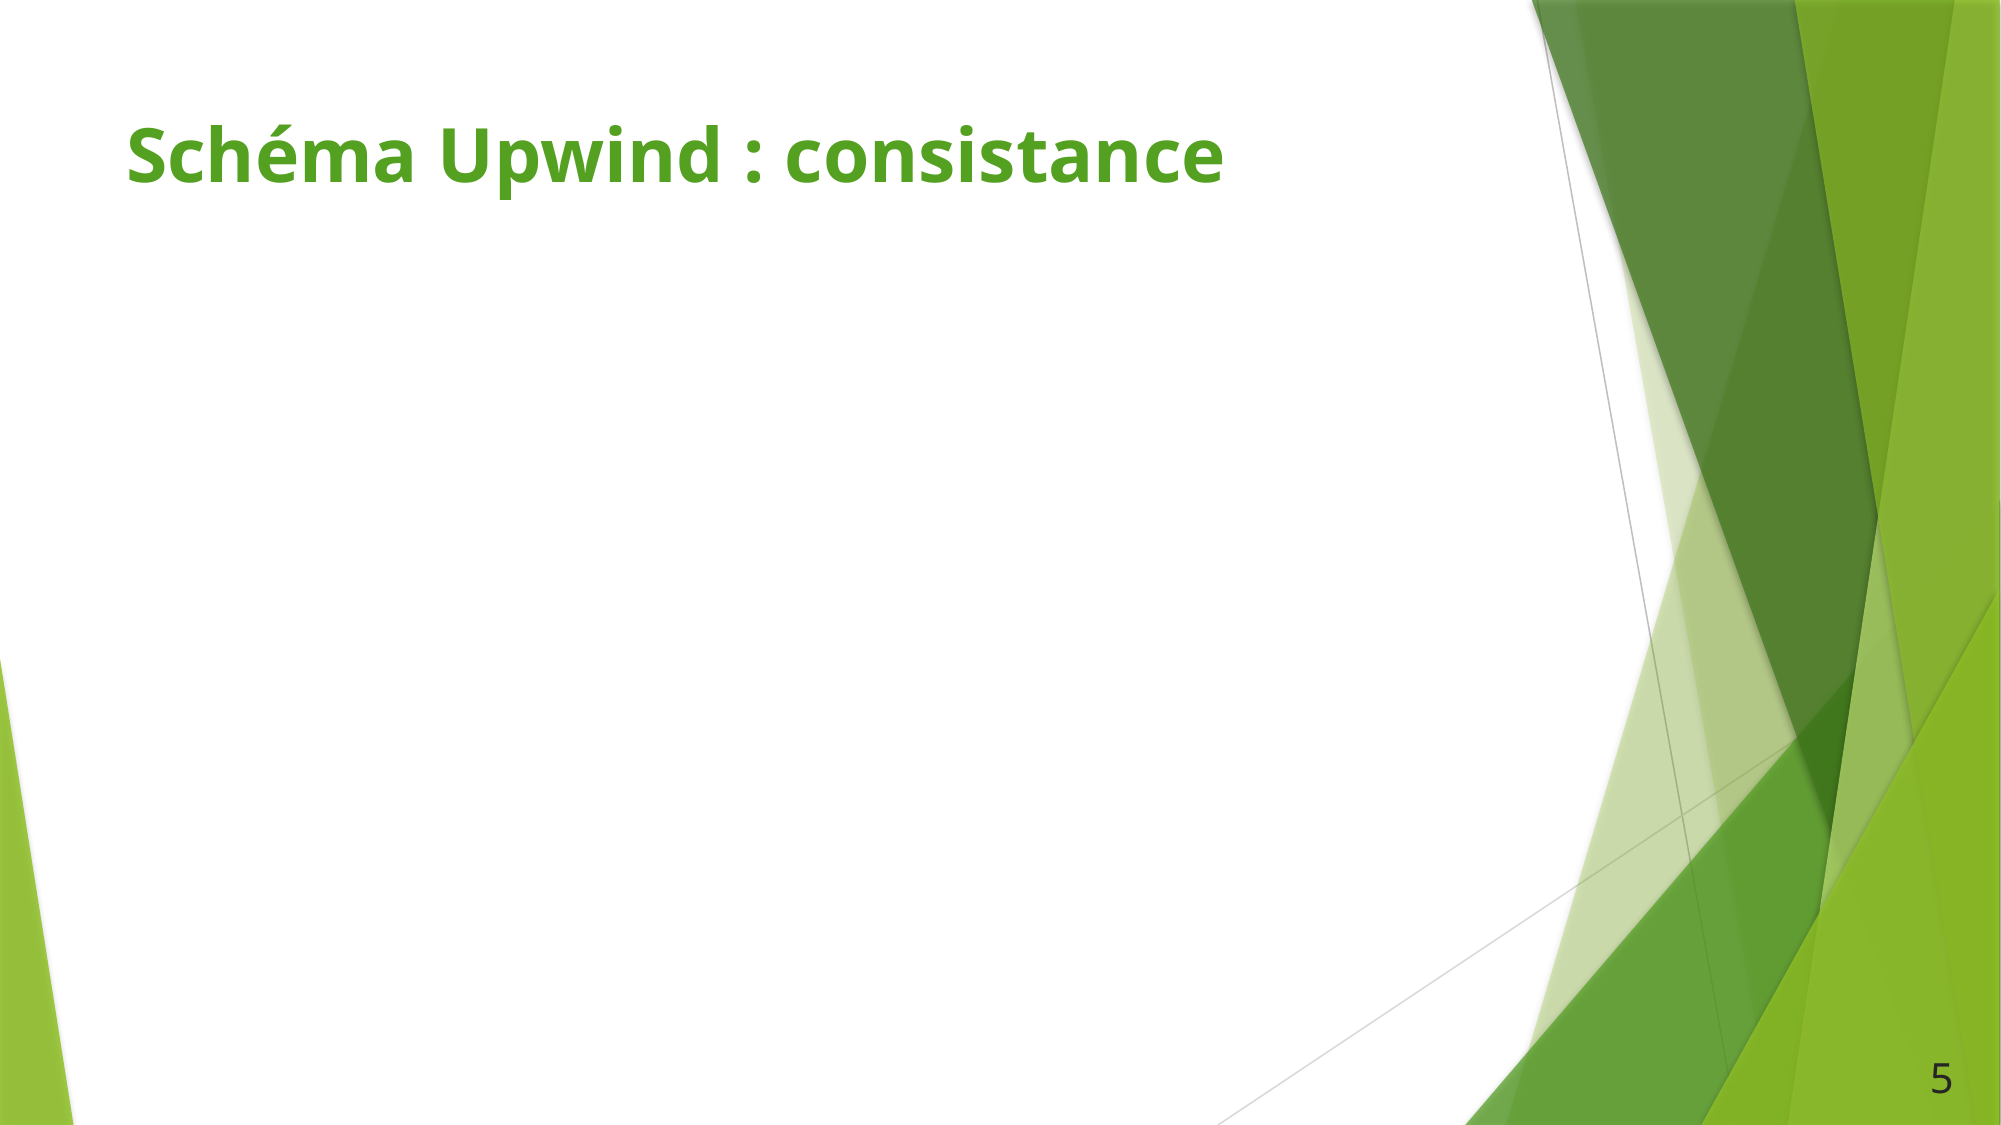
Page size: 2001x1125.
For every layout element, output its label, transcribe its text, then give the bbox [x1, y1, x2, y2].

title Schéma Upwind : consistance [111, 99, 1522, 317]
slide_number 5 [1856, 1050, 1969, 1111]
